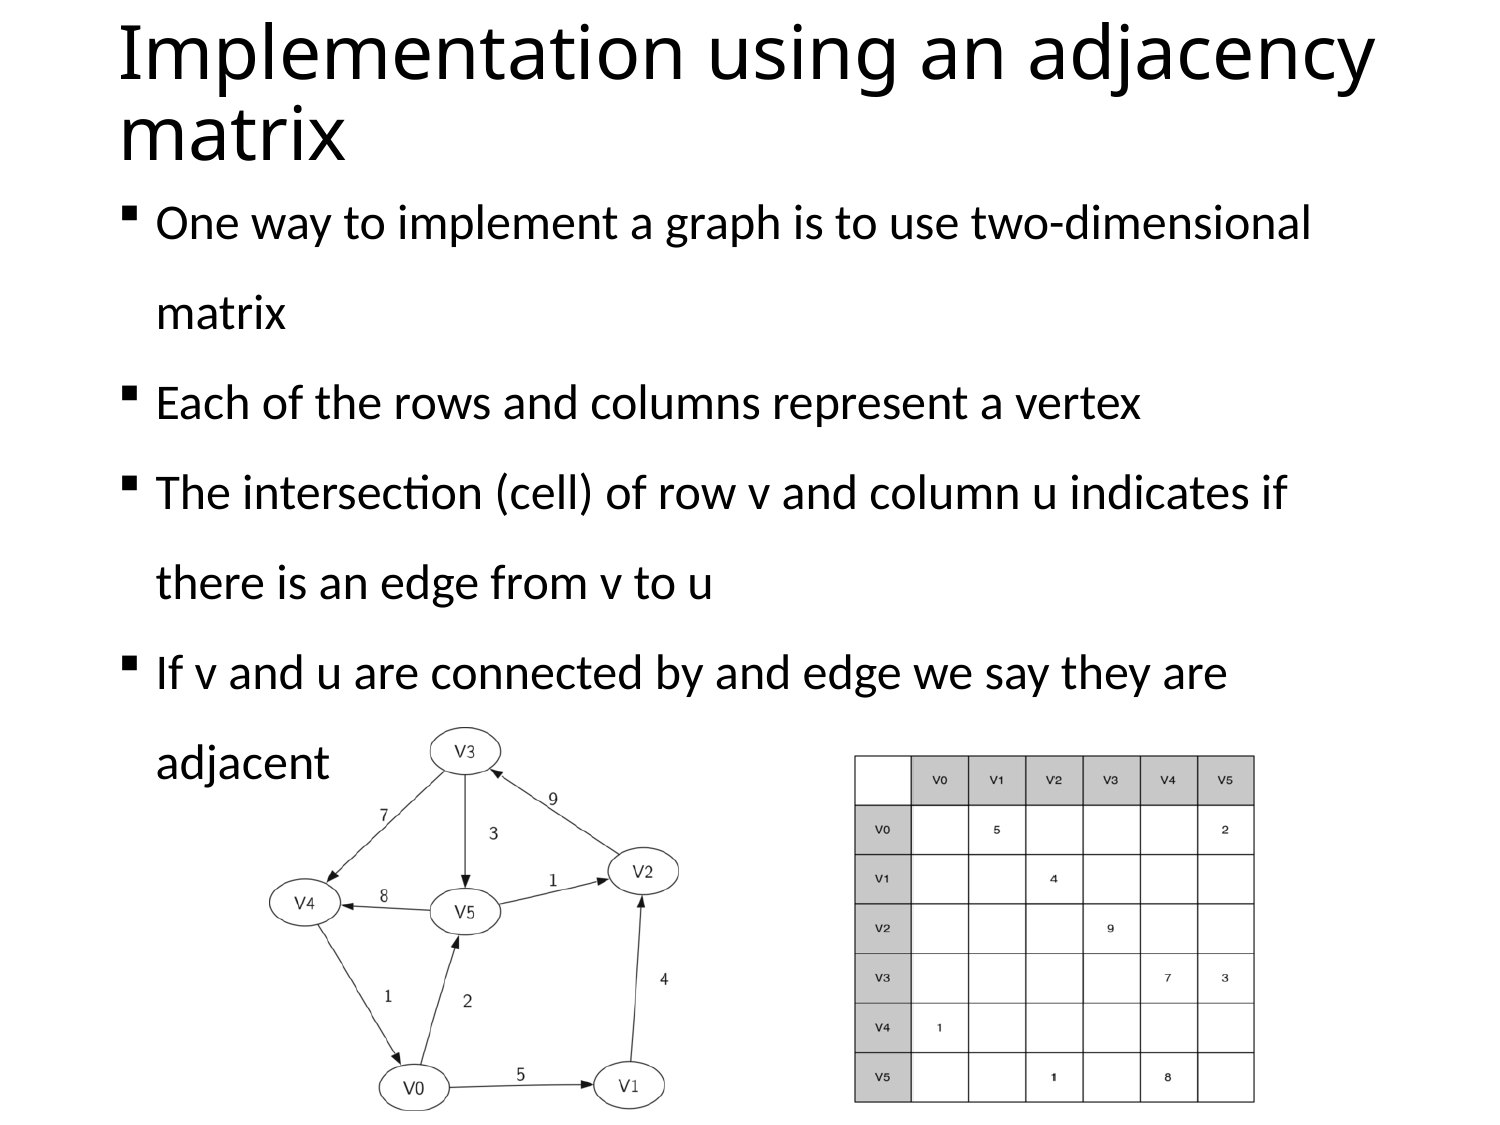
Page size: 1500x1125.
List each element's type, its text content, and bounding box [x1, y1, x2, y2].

picture [843, 745, 1266, 1111]
title Implementation using an adjacency matrix [103, 4, 1454, 189]
list One way to implement a graph is to use two-dimensional matrix Each of the rows and columns represent a vertex The intersection (cell) of row v and column u indicates if there is an edge from v to u If v and u are connected by and edge we say they are adjacent [103, 152, 1397, 246]
picture [269, 727, 679, 1111]
